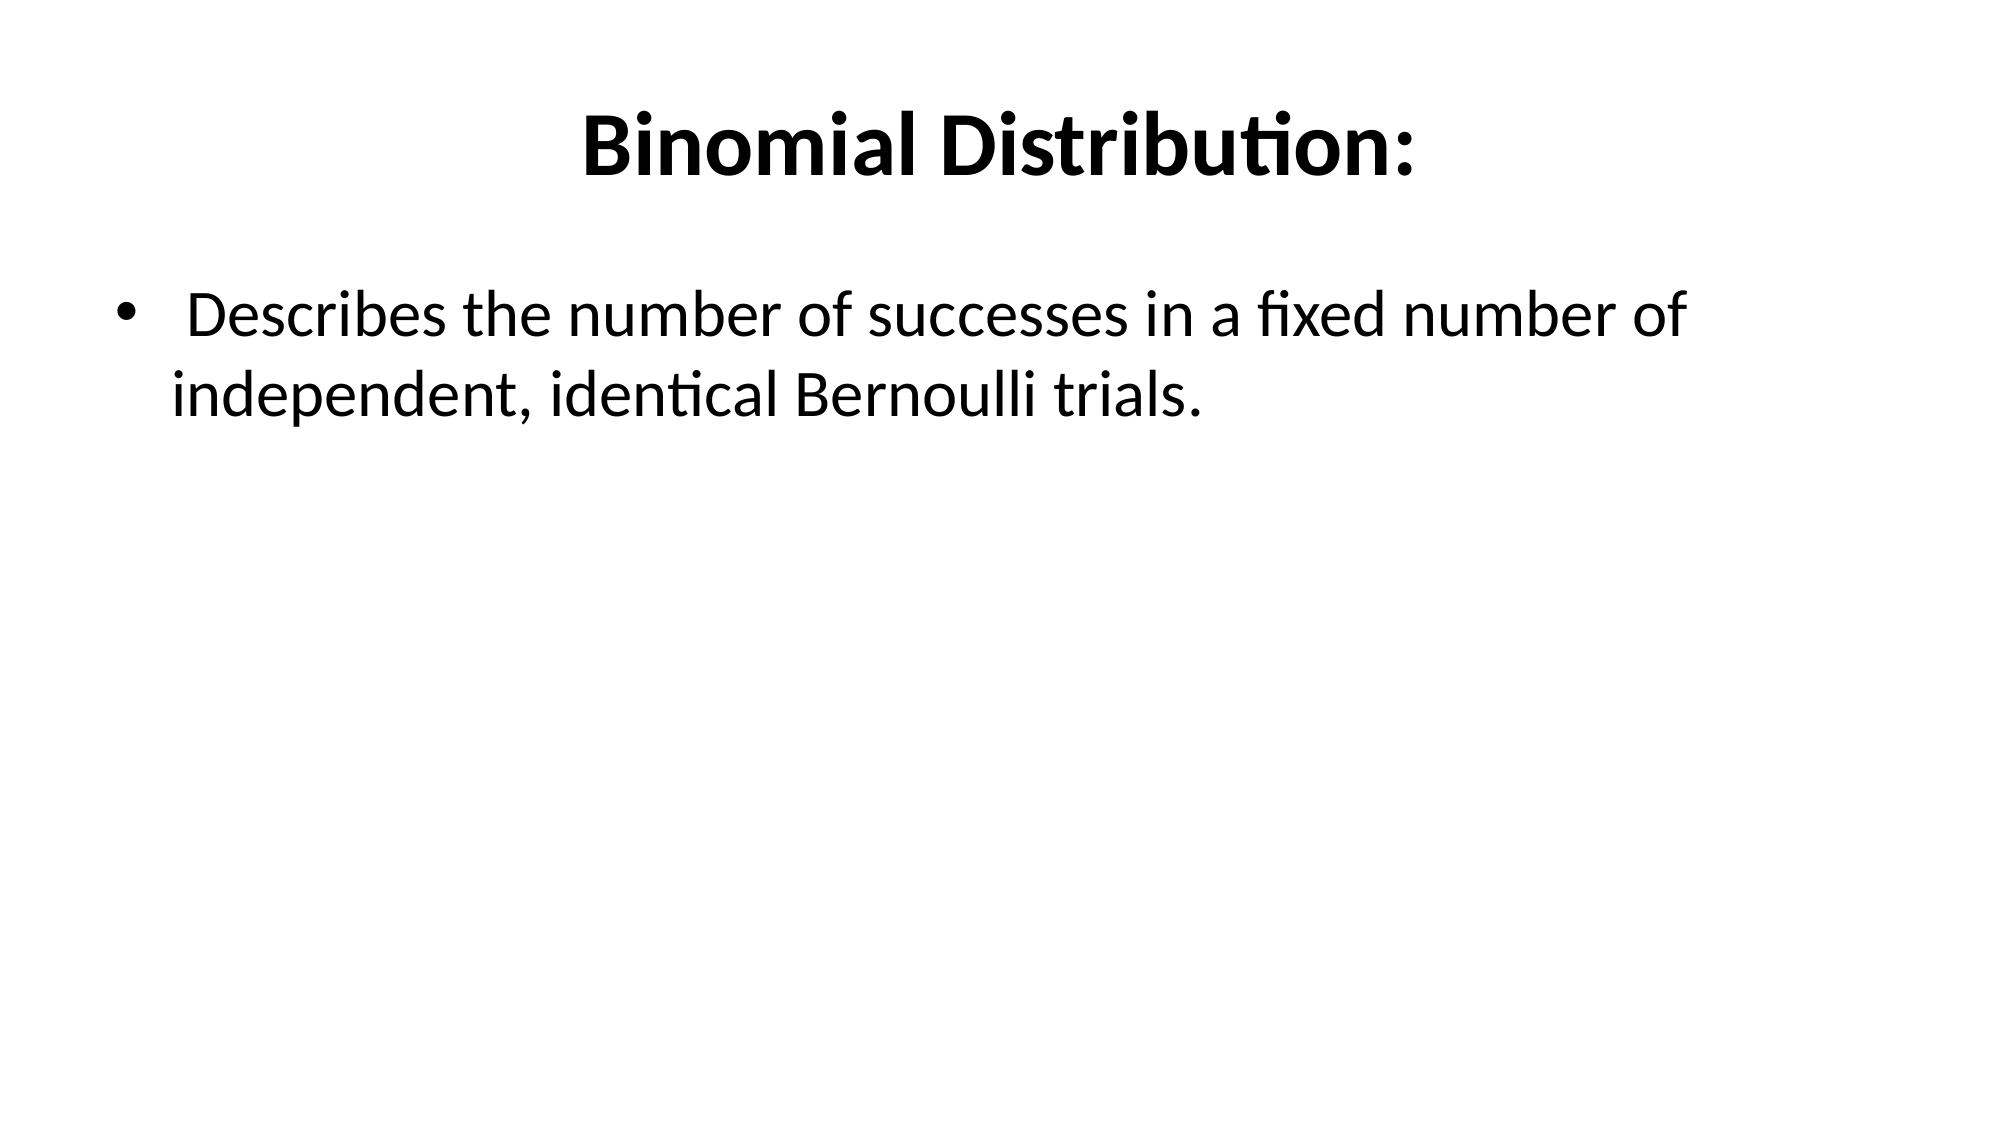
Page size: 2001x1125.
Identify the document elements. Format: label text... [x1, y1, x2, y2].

list Describes the number of successes in a fixed number of independent, identical Bernoulli trials. [99, 262, 1900, 1005]
title Binomial Distribution: [99, 45, 1900, 233]
